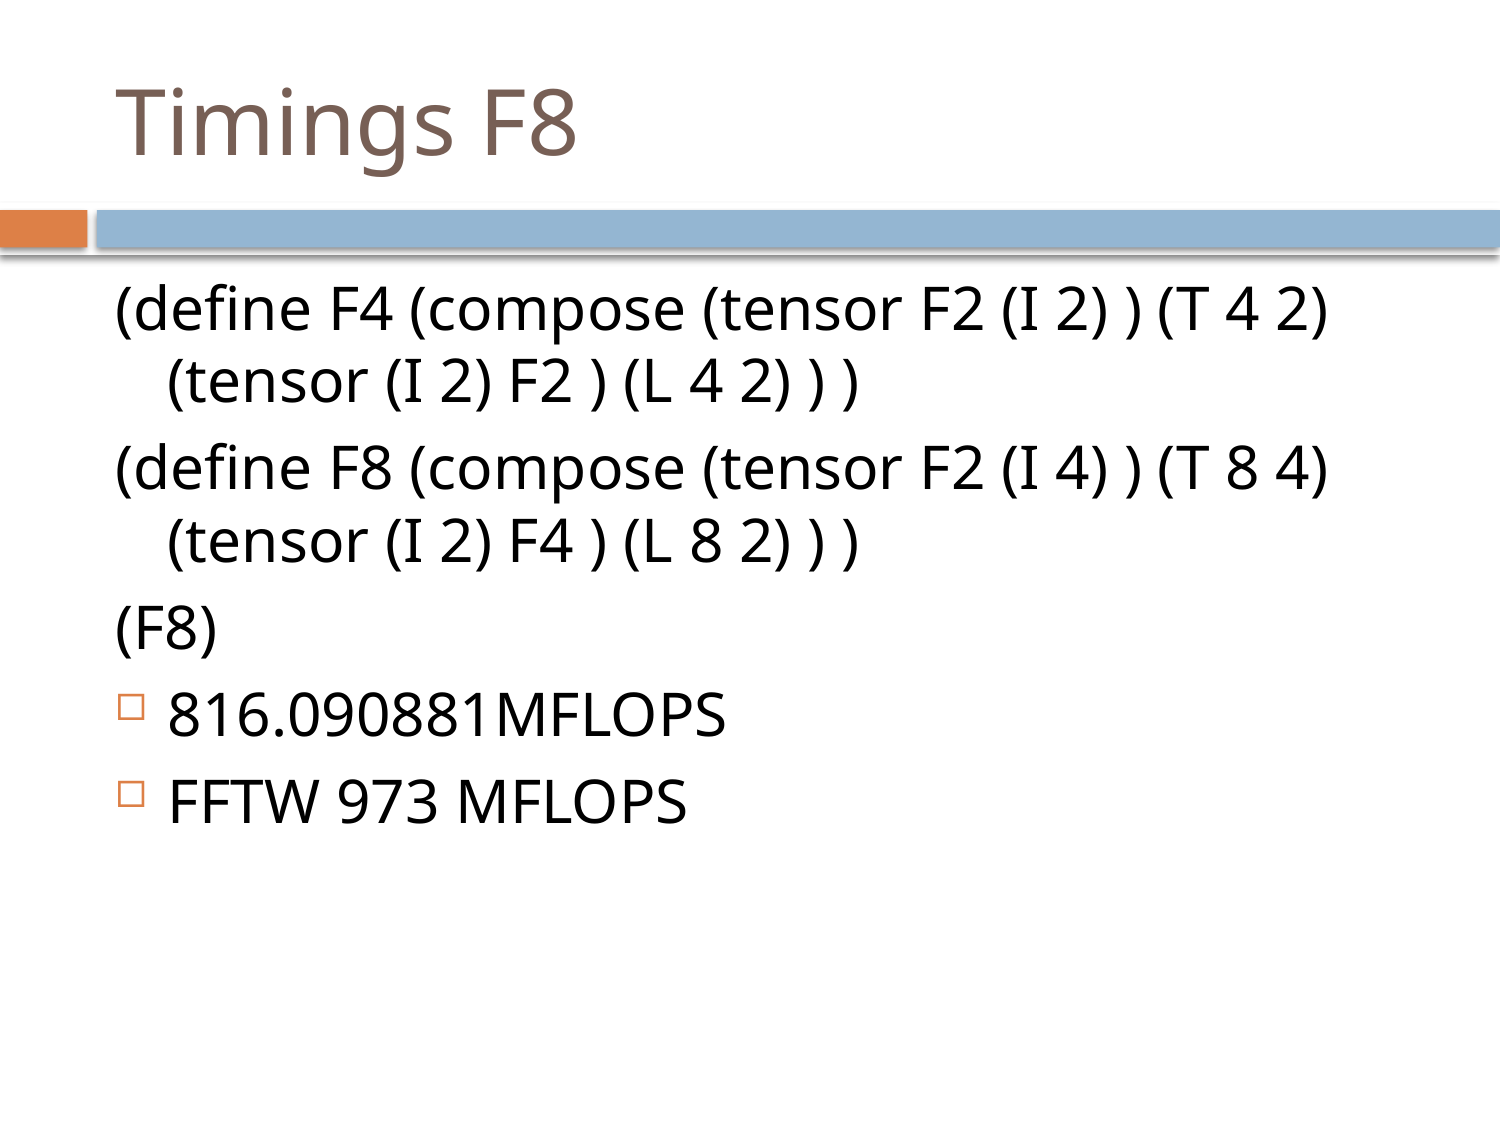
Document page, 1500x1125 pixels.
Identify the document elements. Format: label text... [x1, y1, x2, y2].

list (define F4 (compose (tensor F2 (I 2) ) (T 4 2) (tensor (I 2) F2 ) (L 4 2) ) ) (define F8 (compose (tensor F2 (I 4) ) (T 8 4) (tensor (I 2) F4 ) (L 8 2) ) ) (F8) 816.090881MFLOPS FFTW 973 MFLOPS [100, 262, 1438, 1000]
title Timings F8 [100, 37, 1438, 200]
